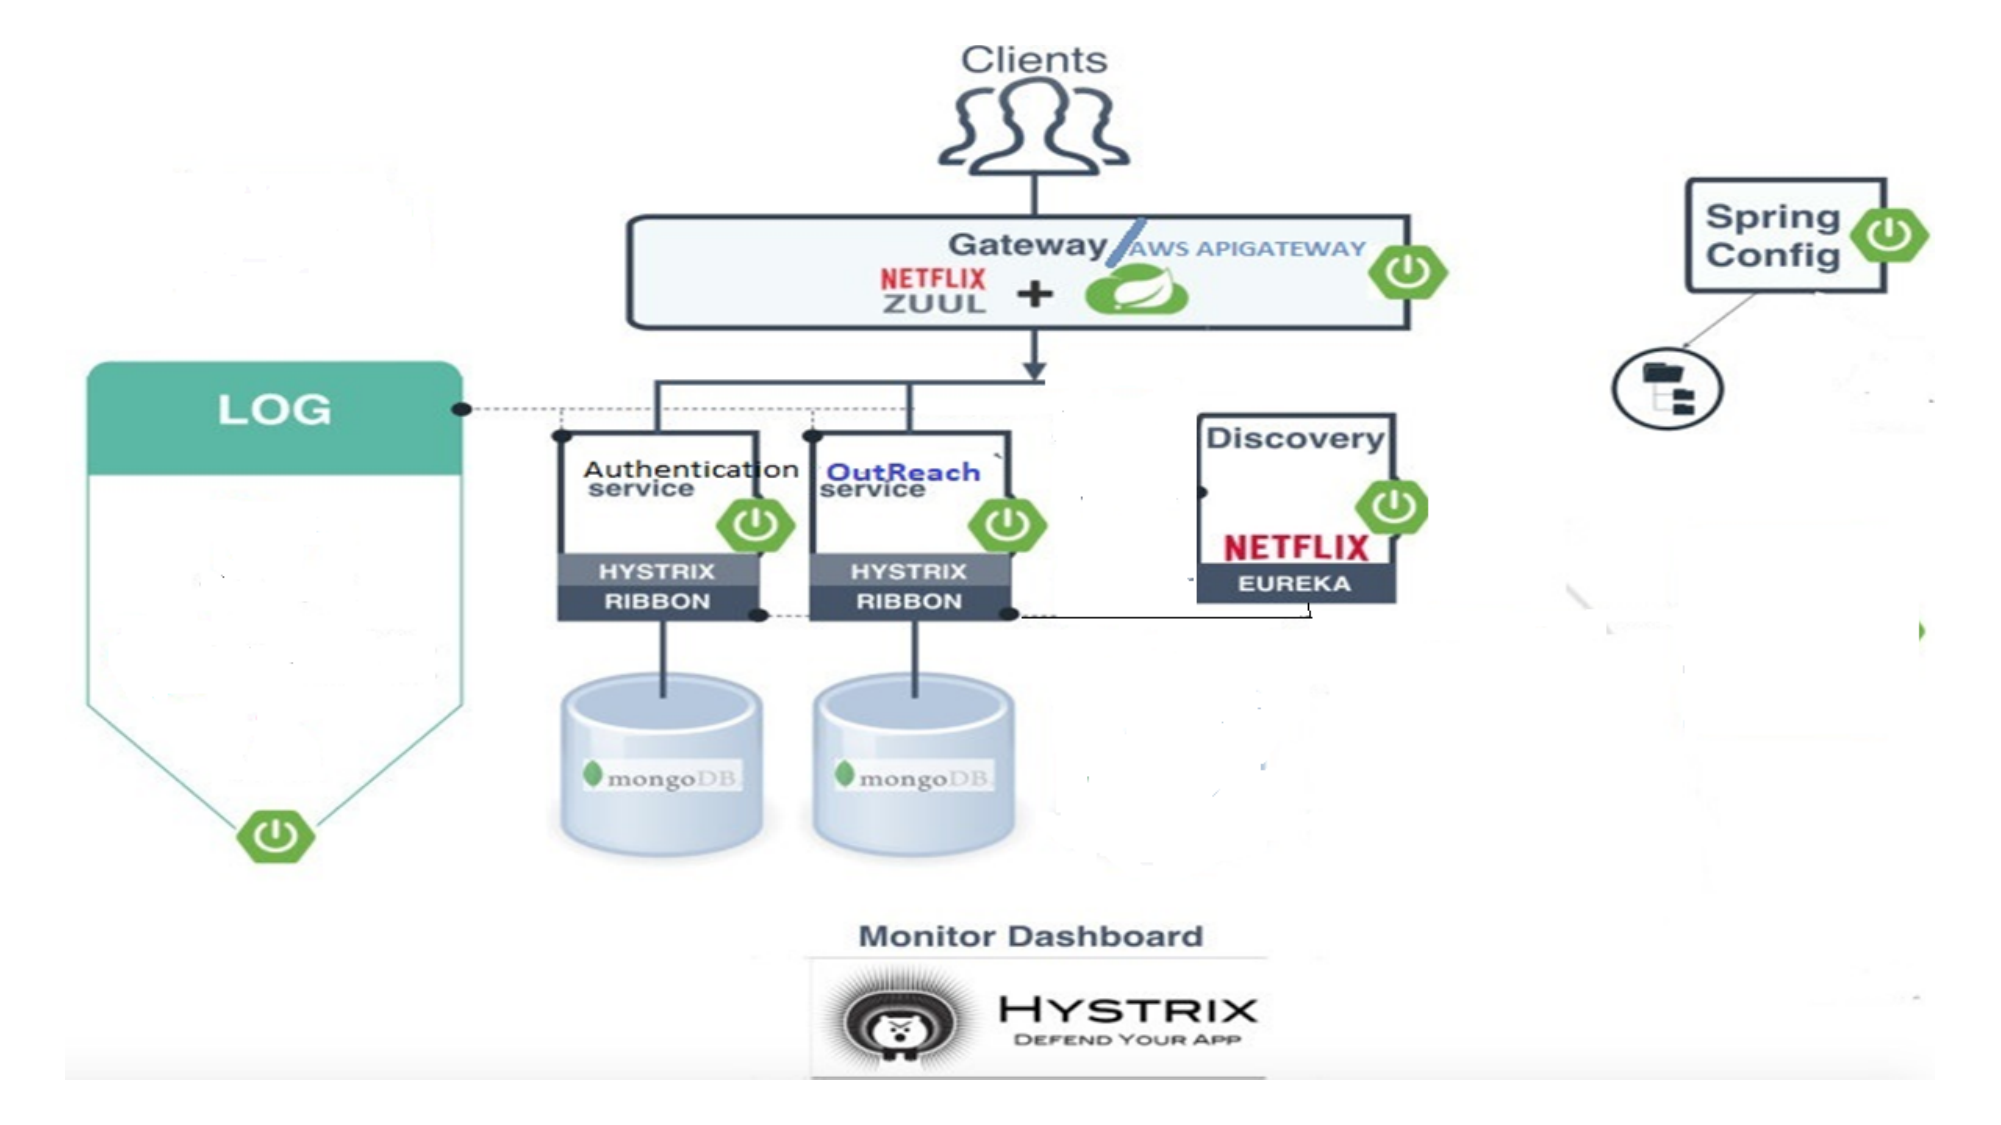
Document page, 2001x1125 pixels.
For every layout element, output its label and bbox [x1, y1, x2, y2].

picture [65, 45, 1935, 1080]
